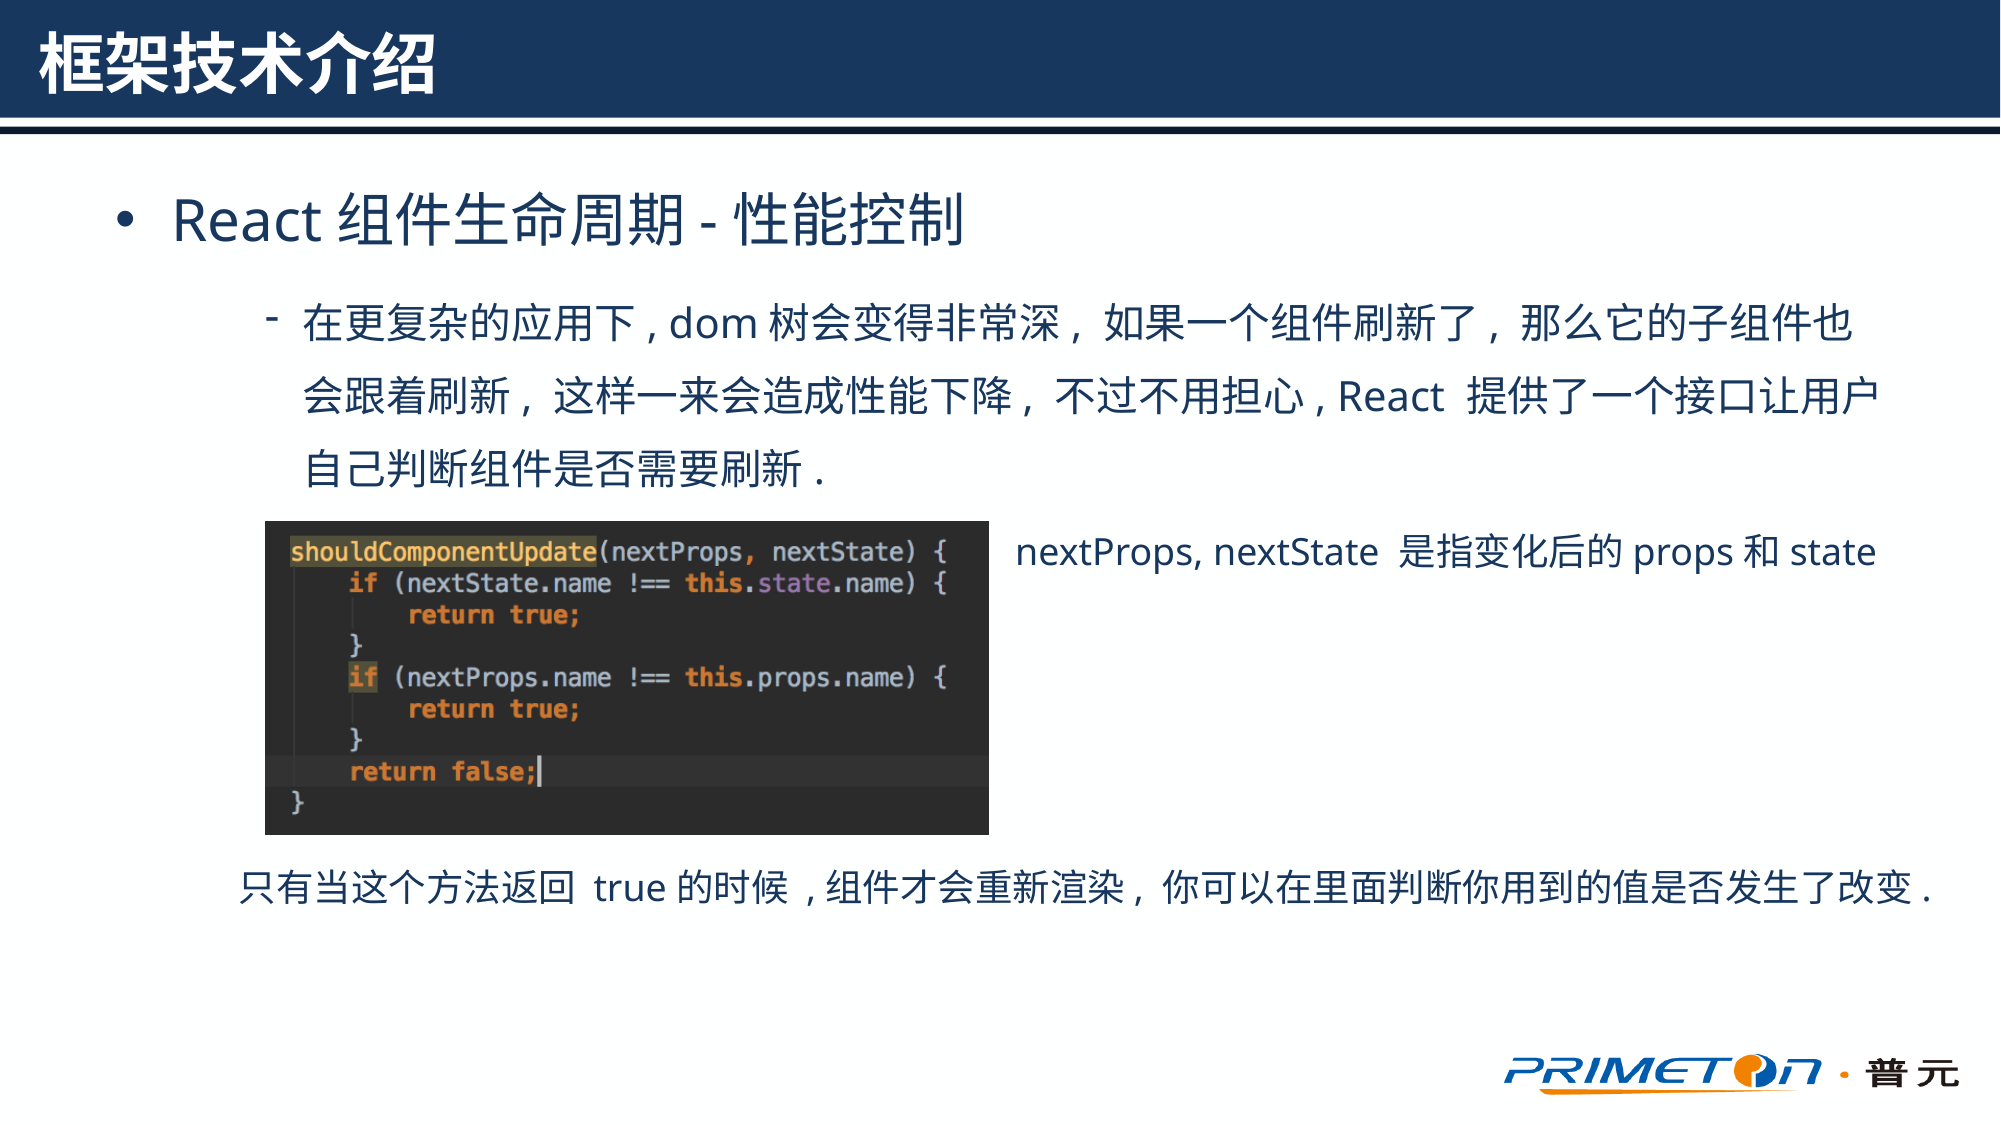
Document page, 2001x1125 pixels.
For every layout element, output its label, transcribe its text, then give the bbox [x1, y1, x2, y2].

picture [265, 521, 989, 835]
picture [1504, 1054, 1959, 1095]
title 框架技术介绍 [23, 14, 1977, 104]
list React组件生命周期-性能控制 在更复杂的应用下, dom树会变得非常深, 如果一个组件刷新了, 那么它的子组件也会跟着刷新, 这样一来会造成性能下降, 不过不用担心, React 提供了一个接口让用户自己判断组件是否需要刷新. [100, 172, 1901, 1000]
text_box nextProps, nextState 是指变化后的props和state [1000, 520, 1892, 581]
text_box 只有当这个方法返回 true的时候 ,组件才会重新渲染, 你可以在里面判断你用到的值是否发生了改变. [223, 856, 1947, 916]
